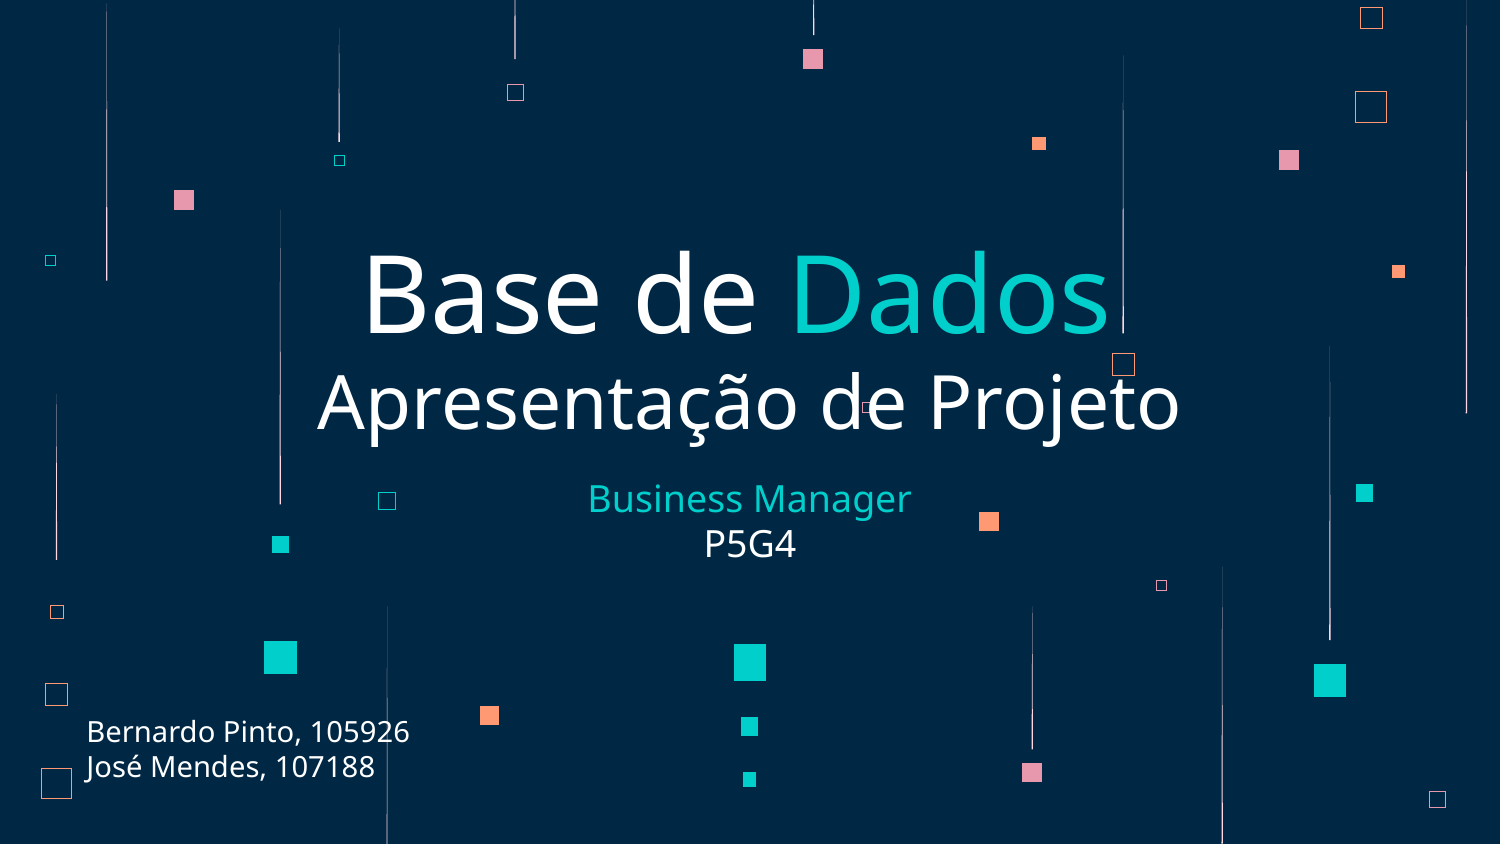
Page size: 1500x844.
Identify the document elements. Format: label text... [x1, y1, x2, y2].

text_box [1111, 55, 1135, 376]
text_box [733, 644, 767, 787]
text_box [1313, 345, 1347, 698]
text_box Bernardo Pinto, 105926 José Mendes, 107188 [71, 705, 522, 791]
title Base de Dados Apresentação de Projeto [256, 123, 1244, 461]
text_box [1032, 137, 1046, 151]
text_box [979, 511, 999, 532]
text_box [263, 209, 297, 675]
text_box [1022, 606, 1043, 783]
subtitle Business Manager P5G4 [479, 461, 1021, 591]
